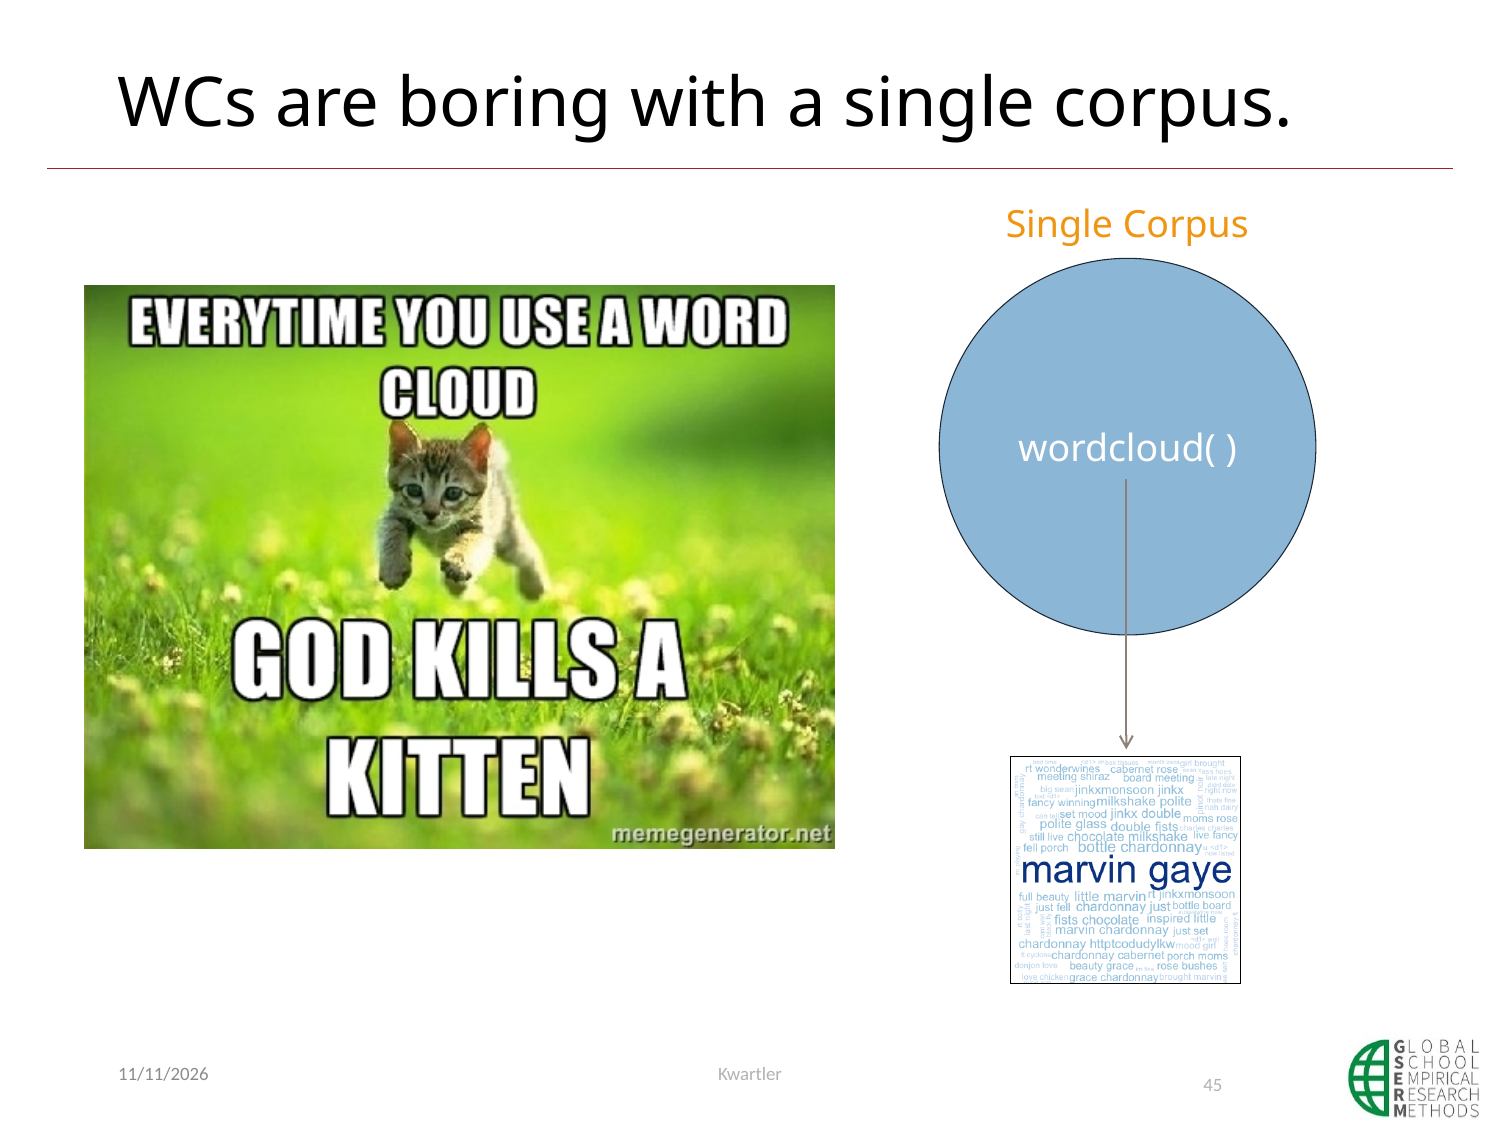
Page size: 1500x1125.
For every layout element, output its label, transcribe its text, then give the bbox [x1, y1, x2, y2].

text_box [939, 192, 1316, 984]
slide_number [103, 1042, 441, 1103]
title WCs are boring with a single corpus. [103, 59, 1397, 157]
footer Kwartler [496, 1042, 1004, 1103]
picture [84, 285, 835, 849]
picture [1342, 1031, 1500, 1120]
slide_number 45 [1188, 1042, 1330, 1103]
